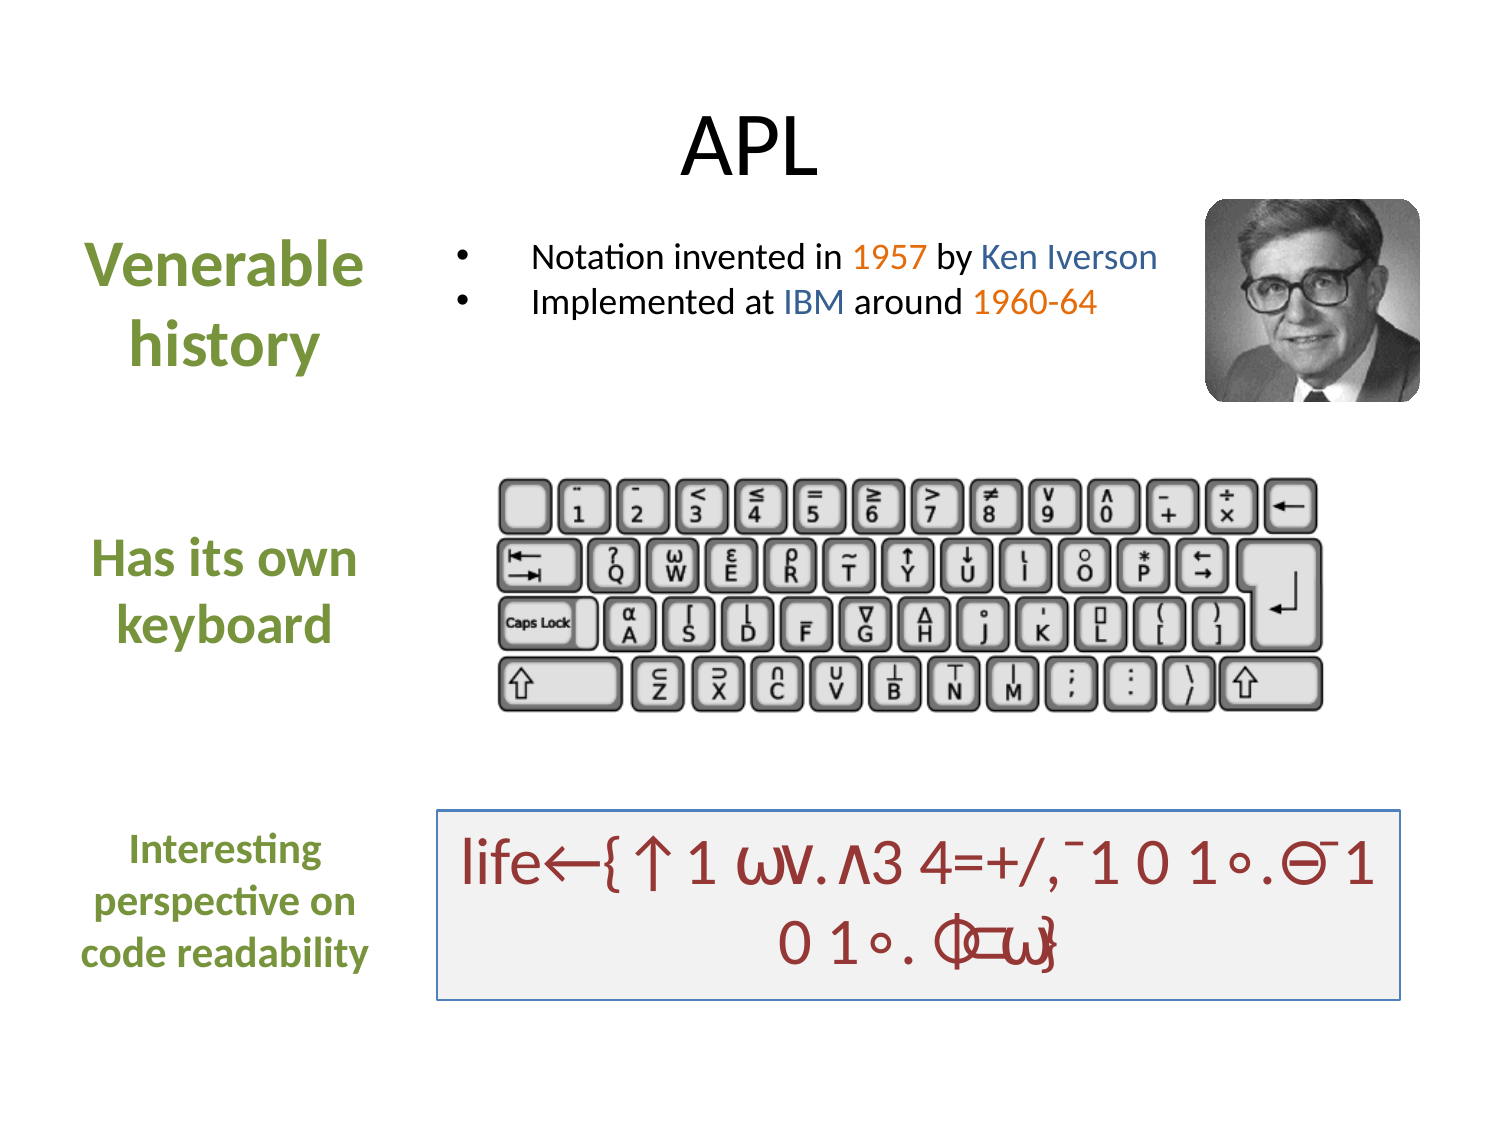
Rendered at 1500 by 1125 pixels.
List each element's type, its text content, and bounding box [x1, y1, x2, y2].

title APL [75, 45, 1425, 233]
picture [478, 462, 1342, 726]
text_box life←{↑1 ⍵∨.∧3 4=+/,¯1 0 1∘.⊖¯1 0 1∘.⌽⊂⍵} [437, 810, 1400, 1000]
picture [1205, 199, 1420, 403]
text_box Interesting perspective on code readability [62, 812, 388, 1000]
text_box Has its own keyboard [62, 512, 388, 700]
list Venerable history [62, 212, 388, 400]
text_box Notation invented in 1957 by Ken Iverson Implemented at IBM around 1960-64 [441, 224, 1200, 330]
